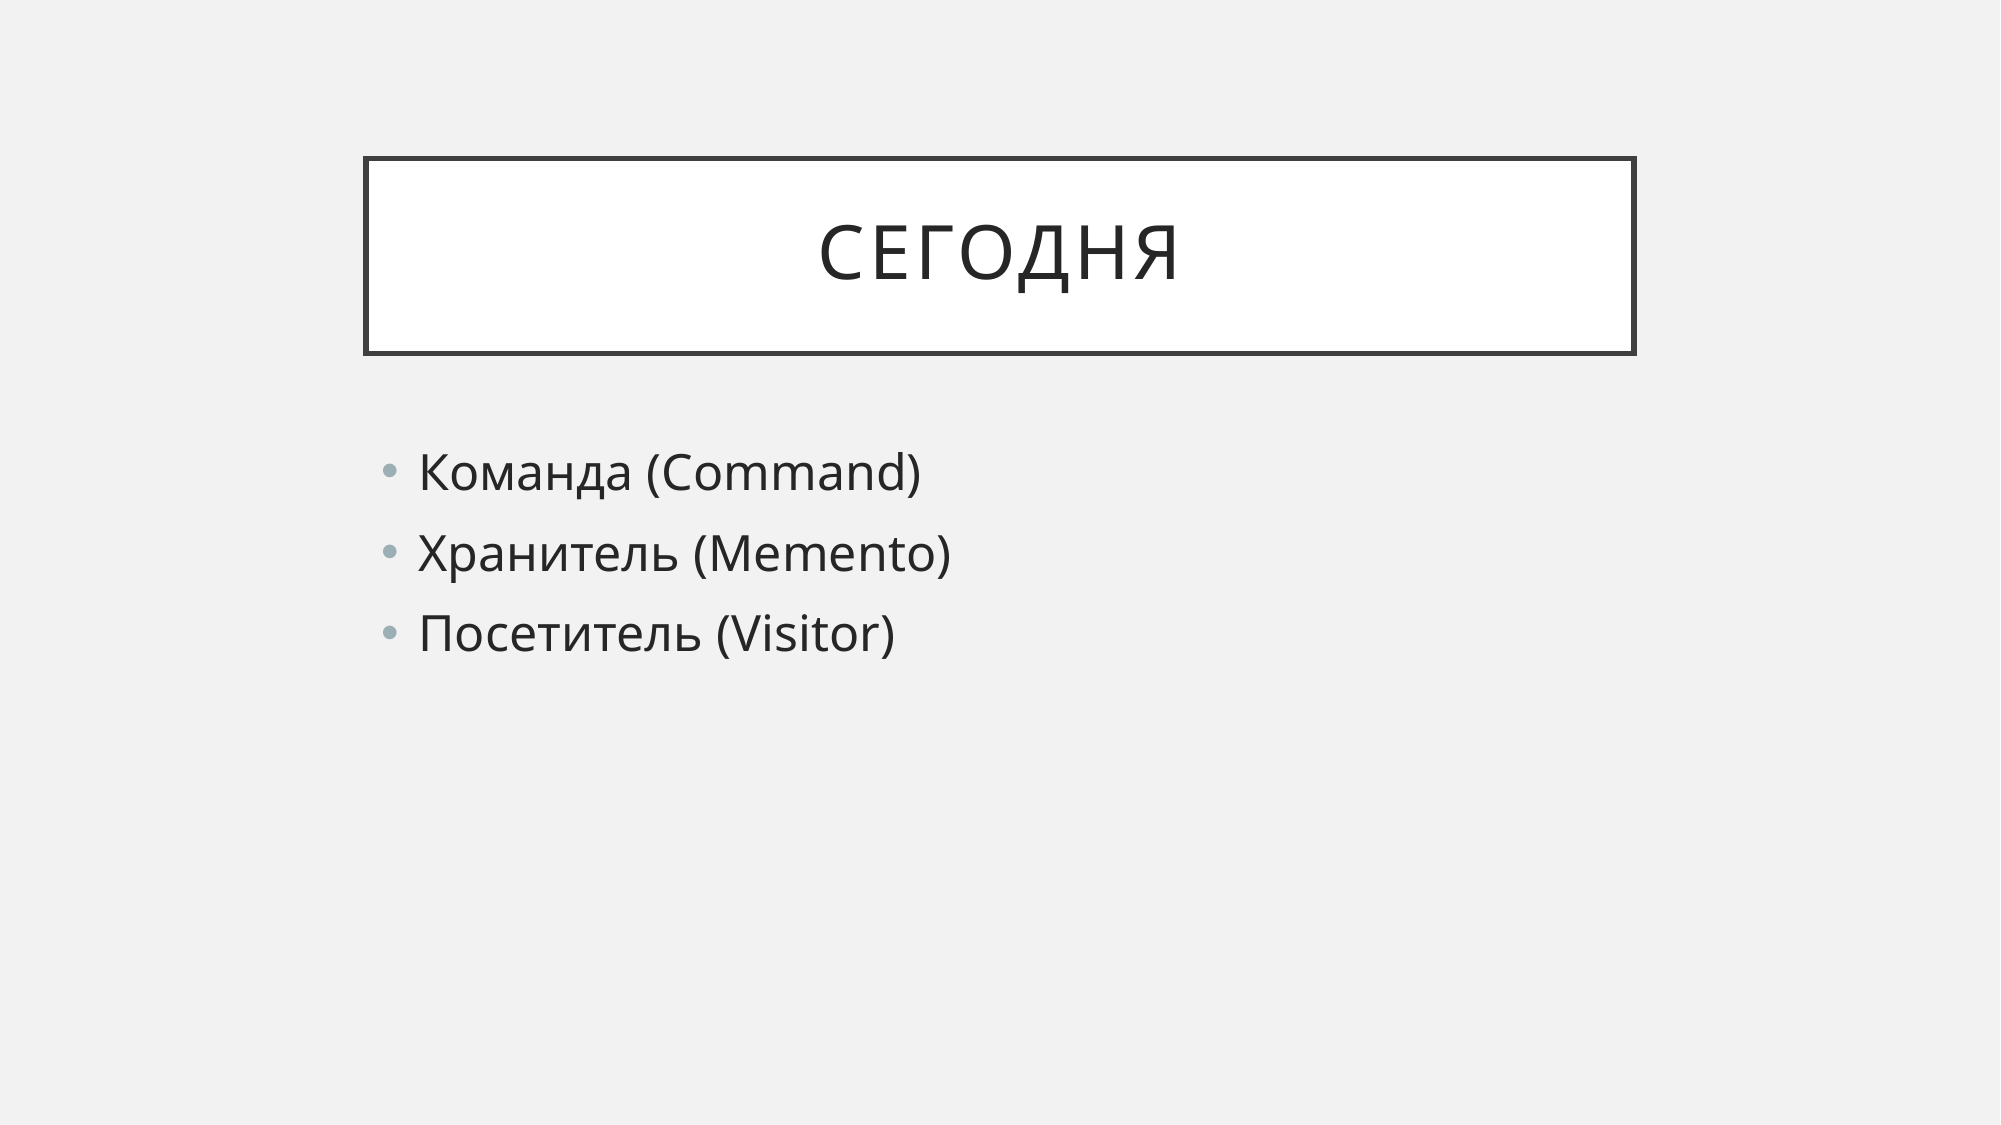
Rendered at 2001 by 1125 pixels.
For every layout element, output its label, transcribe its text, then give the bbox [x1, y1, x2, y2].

list Команда (Command) Хранитель (Memento) Посетитель (Visitor) [366, 432, 1634, 942]
title Сегодня [363, 156, 1637, 356]
